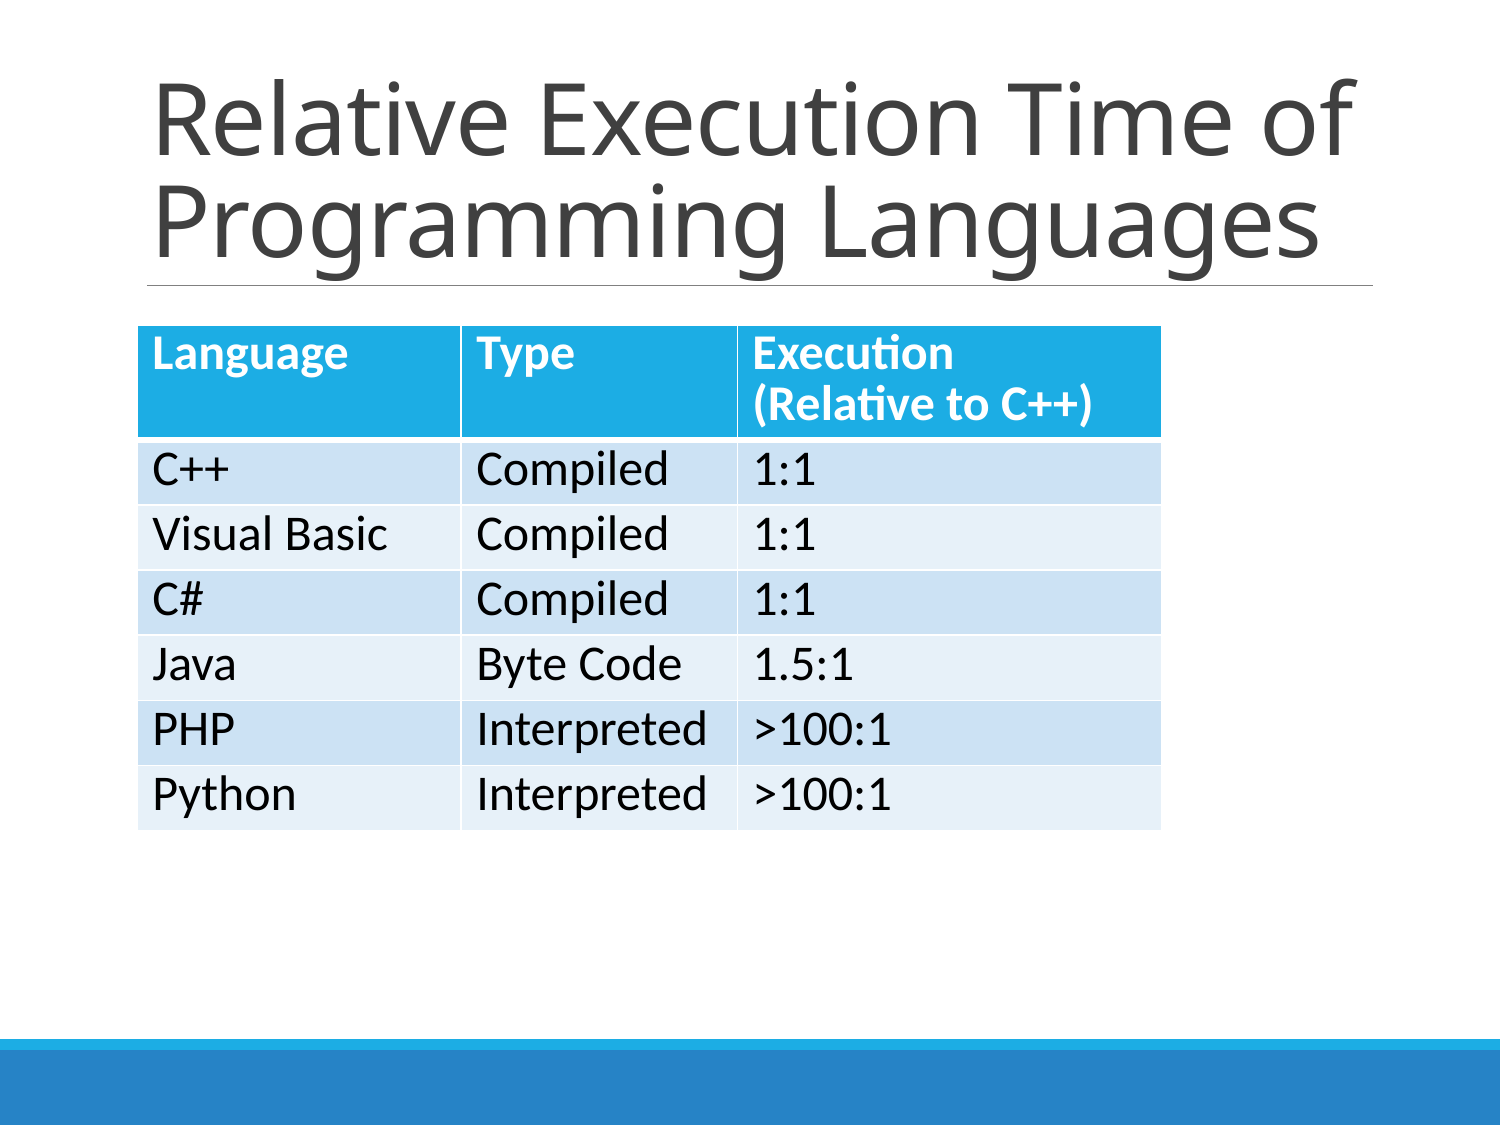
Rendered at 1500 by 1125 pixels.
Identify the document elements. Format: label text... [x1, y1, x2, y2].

table_cell C++ [138, 443, 460, 504]
table_header Language [138, 326, 460, 437]
table_header Execution (Relative to C++) [738, 326, 1161, 437]
table_cell Python [138, 766, 460, 830]
table_cell 1:1 [738, 571, 1161, 634]
table_cell Compiled [462, 571, 737, 634]
table_cell 1.5:1 [738, 636, 1161, 700]
table_header Type [462, 326, 737, 437]
table_cell Compiled [462, 506, 737, 569]
table_cell Java [138, 636, 460, 700]
table_cell Byte Code [462, 636, 737, 700]
table_cell Visual Basic [138, 506, 460, 569]
table_cell C# [138, 571, 460, 634]
table_cell Interpreted [462, 701, 737, 765]
table_cell >100:1 [738, 766, 1161, 830]
table_cell PHP [138, 701, 460, 765]
table_cell 1:1 [738, 506, 1161, 569]
table_cell Interpreted [462, 766, 737, 830]
table_cell Compiled [462, 443, 737, 504]
table_cell 1:1 [738, 443, 1161, 504]
title Relative Execution Time of Programming Languages [135, 47, 1373, 285]
table_cell >100:1 [738, 701, 1161, 765]
